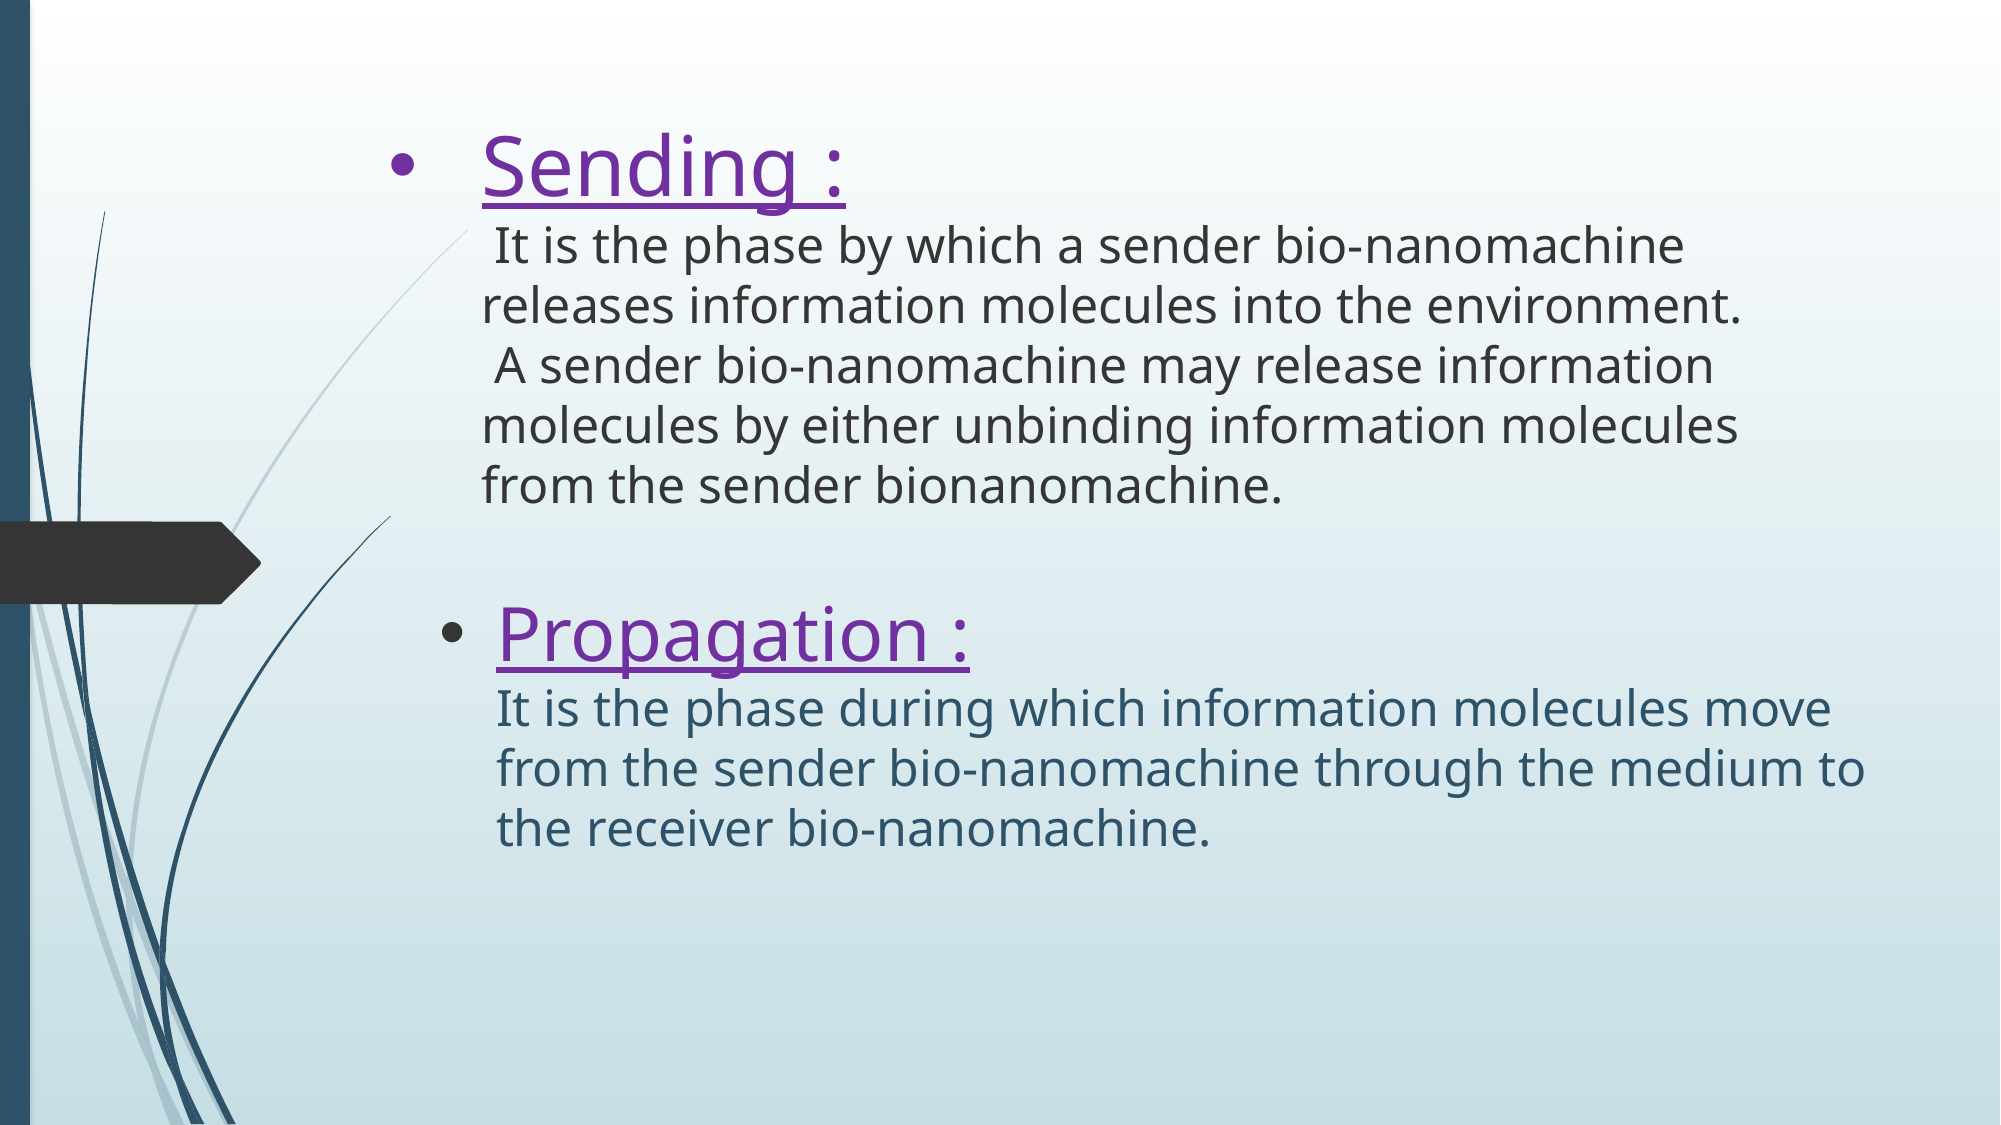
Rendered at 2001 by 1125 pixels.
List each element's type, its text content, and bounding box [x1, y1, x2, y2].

list Propagation : It is the phase during which information molecules move from the sender bio-nanomachine through the medium to the receiver bio-nanomachine. [424, 579, 1888, 952]
title Sending : It is the phase by which a sender bio-nanomachine releases information molecules into the environment. A sender bio-nanomachine may release information molecules by either unbinding information molecules from the sender bionanomachine. [373, 56, 1836, 521]
